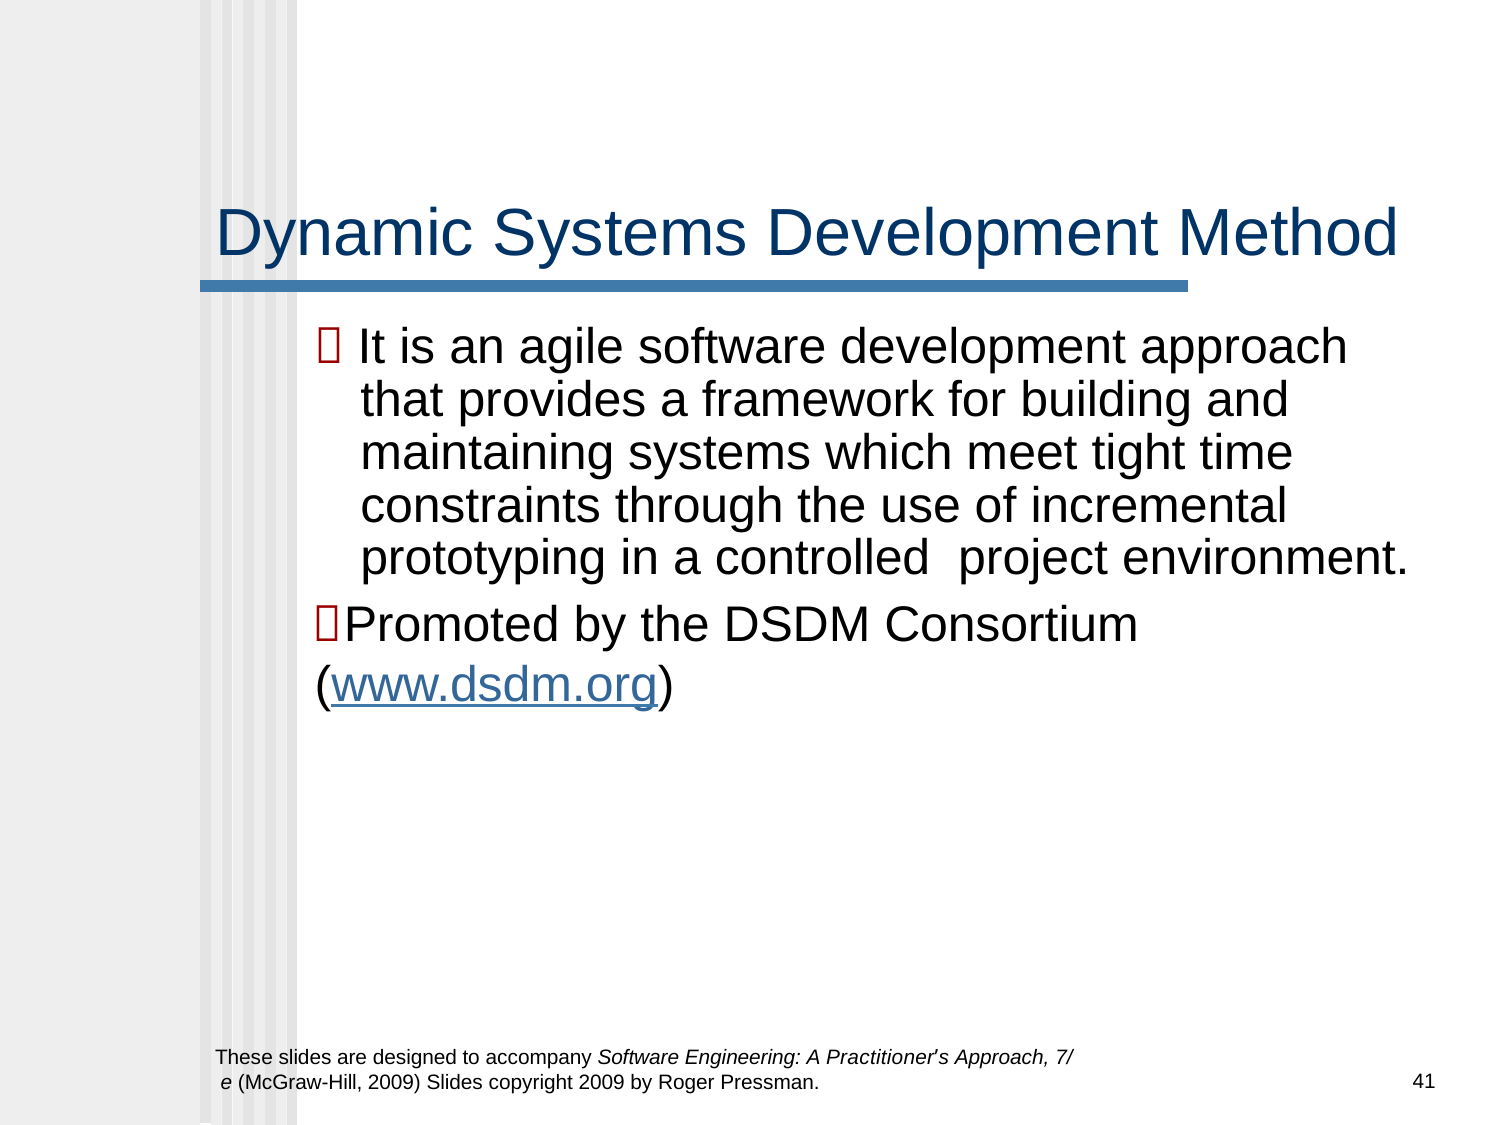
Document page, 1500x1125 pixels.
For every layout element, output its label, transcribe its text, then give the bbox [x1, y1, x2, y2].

footer These slides are designed to accompany Software Engineering: A Practitioner’s Approach, 7/ e (McGraw-Hill, 2009) Slides copyright 2009 by Roger Pressman. [212, 1042, 1079, 1125]
list  It is an agile software development approach that provides a framework for building and maintaining systems which meet tight time constraints through the use of incremental prototyping in a controlled project environment.  Promoted by the DSDM Consortium (www.dsdm.org) [312, 313, 1421, 960]
title Dynamic Systems Development Method [97, 186, 1403, 377]
slide_number 41 [1408, 1070, 1440, 1125]
